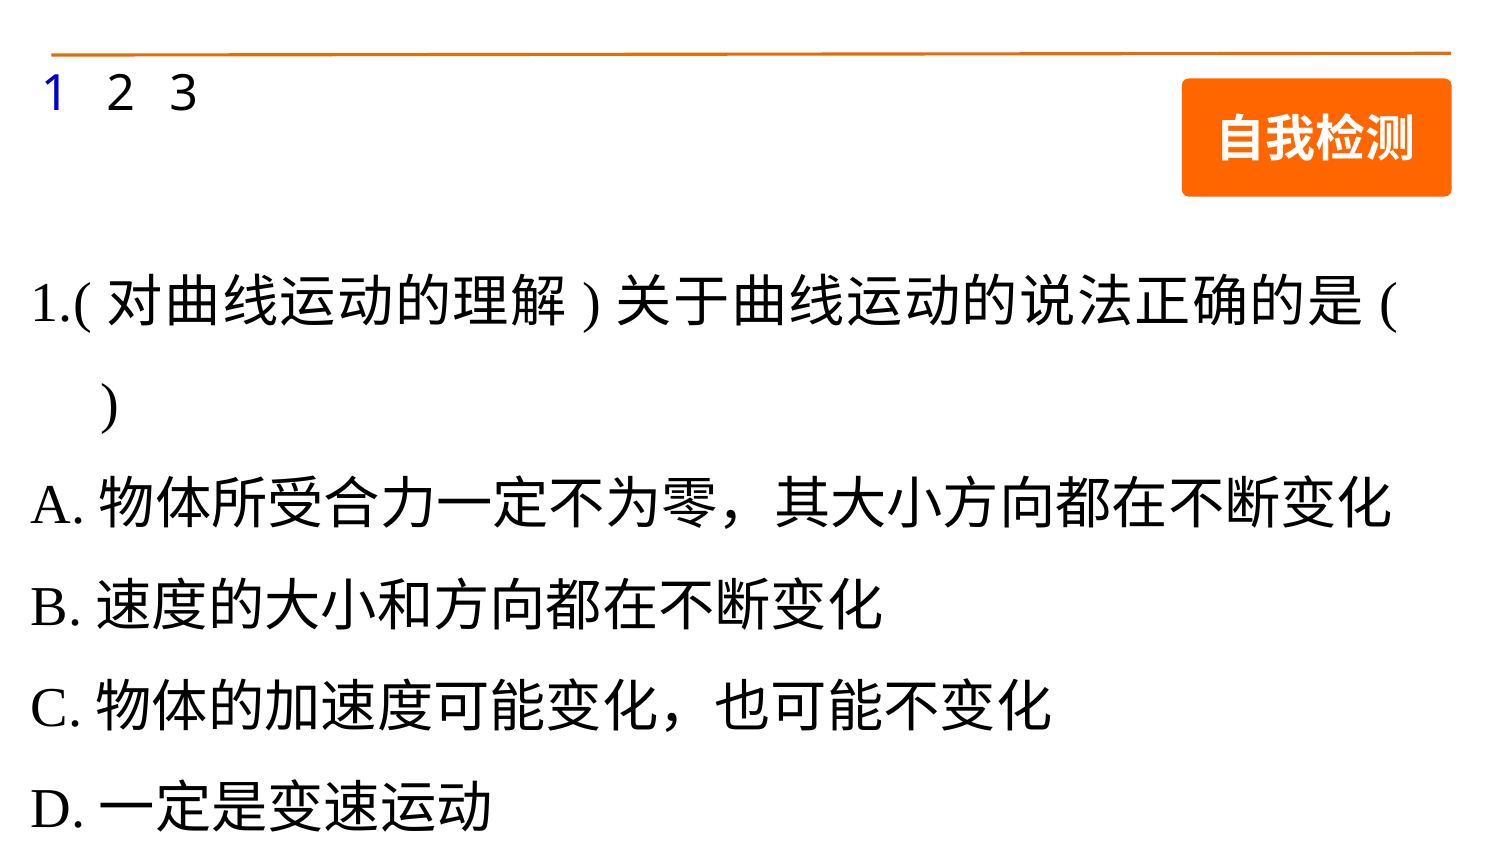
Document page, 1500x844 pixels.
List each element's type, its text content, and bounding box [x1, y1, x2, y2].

text_box 自我检测 [1200, 99, 1452, 175]
text_box 3 [152, 65, 210, 127]
text_box 1.(对曲线运动的理解)关于曲线运动的说法正确的是( ) A.物体所受合力一定不为零，其大小方向都在不断变化 B.速度的大小和方向都在不断变化 C.物体的加速度可能变化，也可能不变化 D.一定是变速运动 [16, 224, 1484, 844]
text_box 2 [89, 65, 146, 127]
text_box [1179, 76, 1454, 199]
text_box 1 [23, 54, 81, 127]
